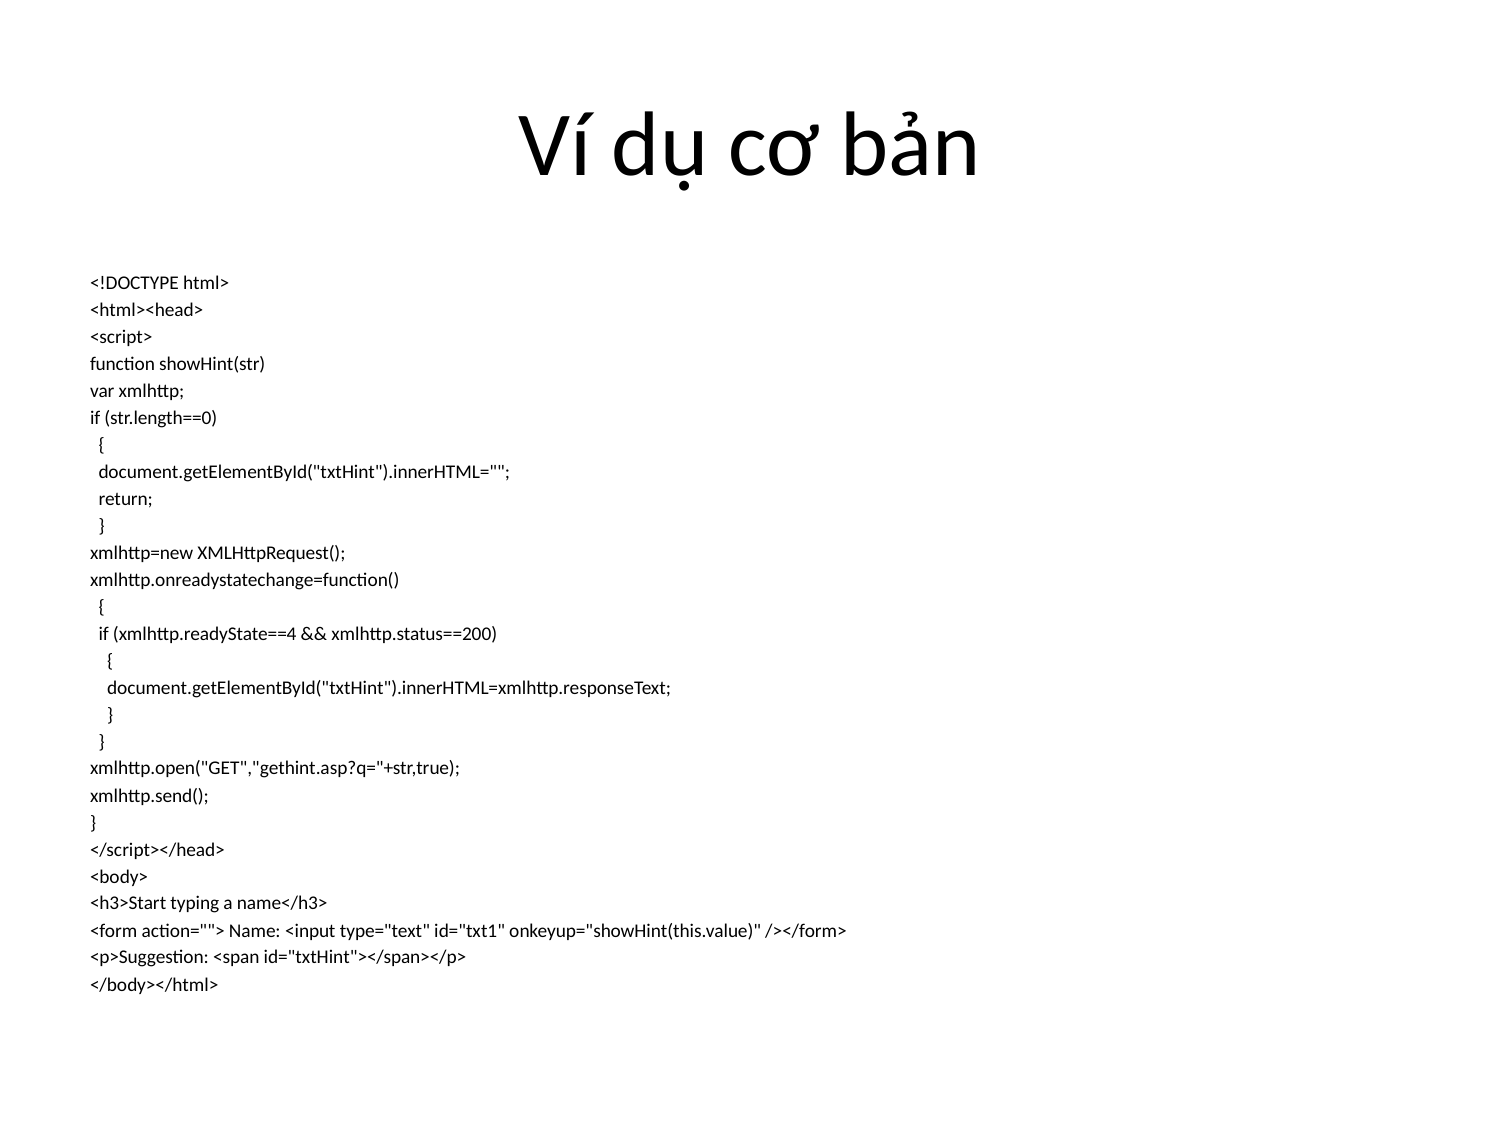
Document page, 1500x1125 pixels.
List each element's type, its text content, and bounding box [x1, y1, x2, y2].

list <!DOCTYPE html> <html><head> <script> function showHint(str) var xmlhttp; if (str.length==0) { document.getElementById("txtHint").innerHTML=""; return; } xmlhttp=new XMLHttpRequest(); xmlhttp.onreadystatechange=function() { if (xmlhttp.readyState==4 && xmlhttp.status==200) { document.getElementById("txtHint").innerHTML=xmlhttp.responseText; } } xmlhttp.open("GET","gethint.asp?q="+str,true); xmlhttp.send(); } </script></head> <body> <h3>Start typing a name</h3> <form action=""> Name: <input type="text" id="txt1" onkeyup="showHint(this.value)" /></form> <p>Suggestion: <span id="txtHint"></span></p> </body></html> [75, 262, 1425, 1005]
title Ví dụ cơ bản [75, 45, 1425, 233]
